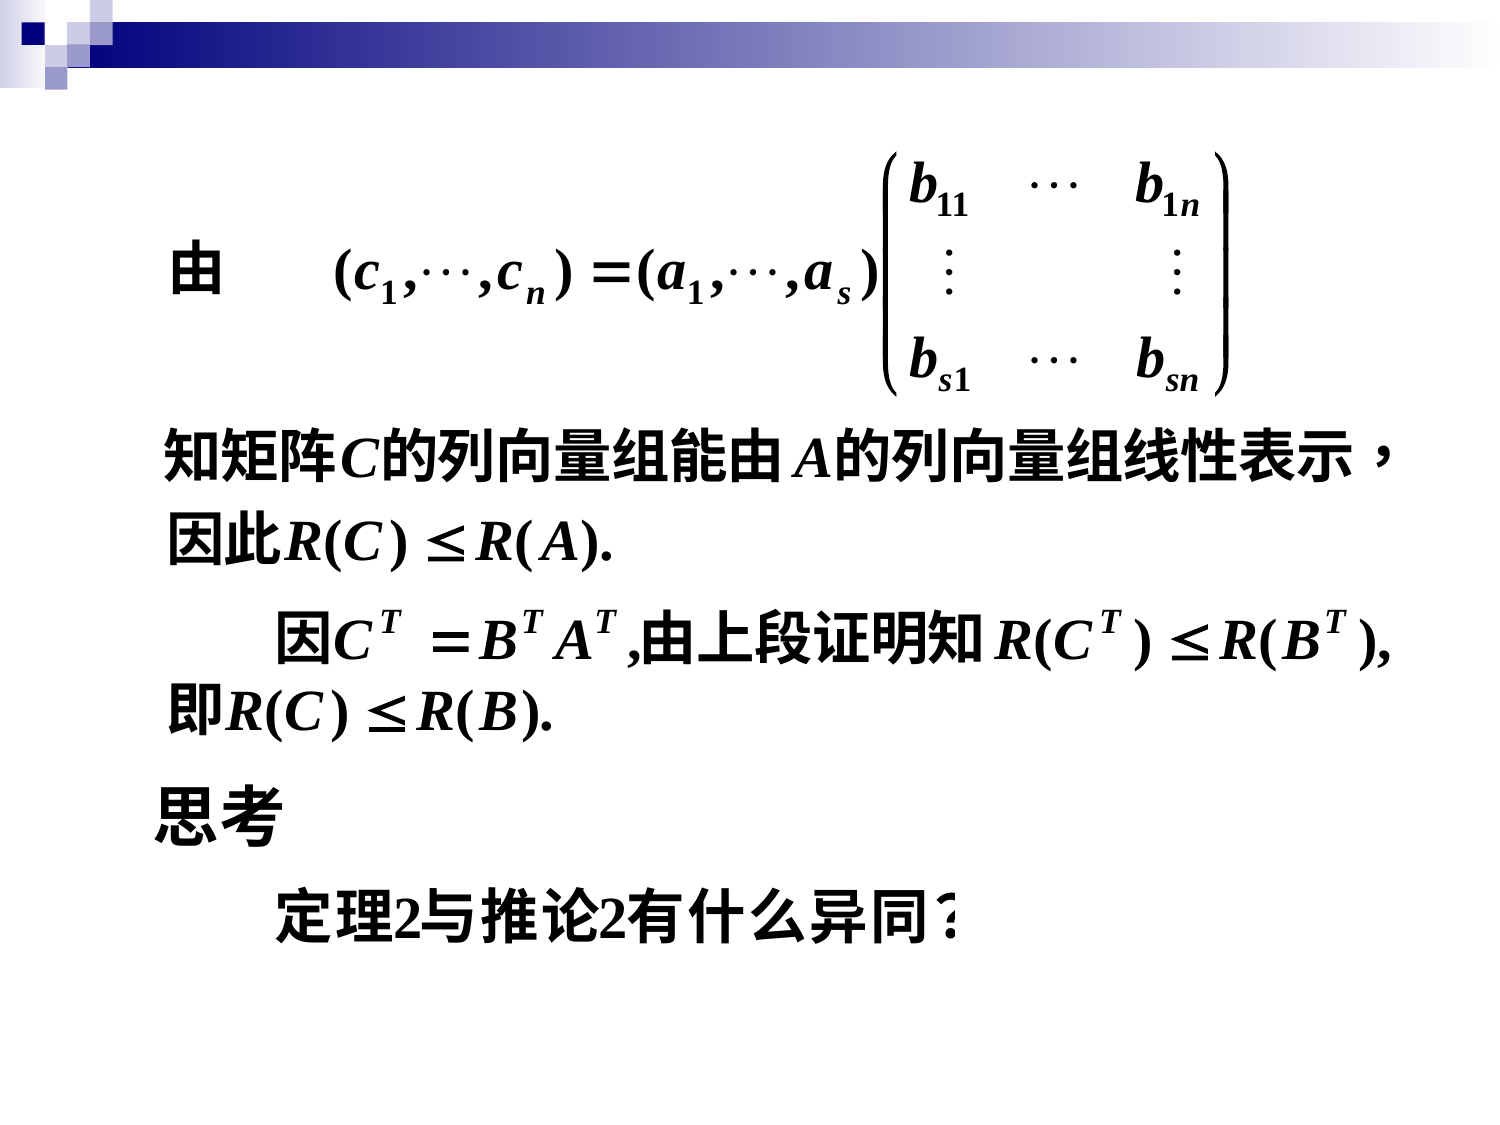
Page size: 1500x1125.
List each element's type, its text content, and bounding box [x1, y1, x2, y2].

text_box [167, 680, 556, 750]
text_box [172, 147, 1240, 401]
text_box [168, 508, 616, 580]
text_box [162, 424, 1390, 490]
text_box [262, 600, 1395, 679]
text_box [273, 885, 956, 949]
text_box 思考 [138, 767, 302, 863]
